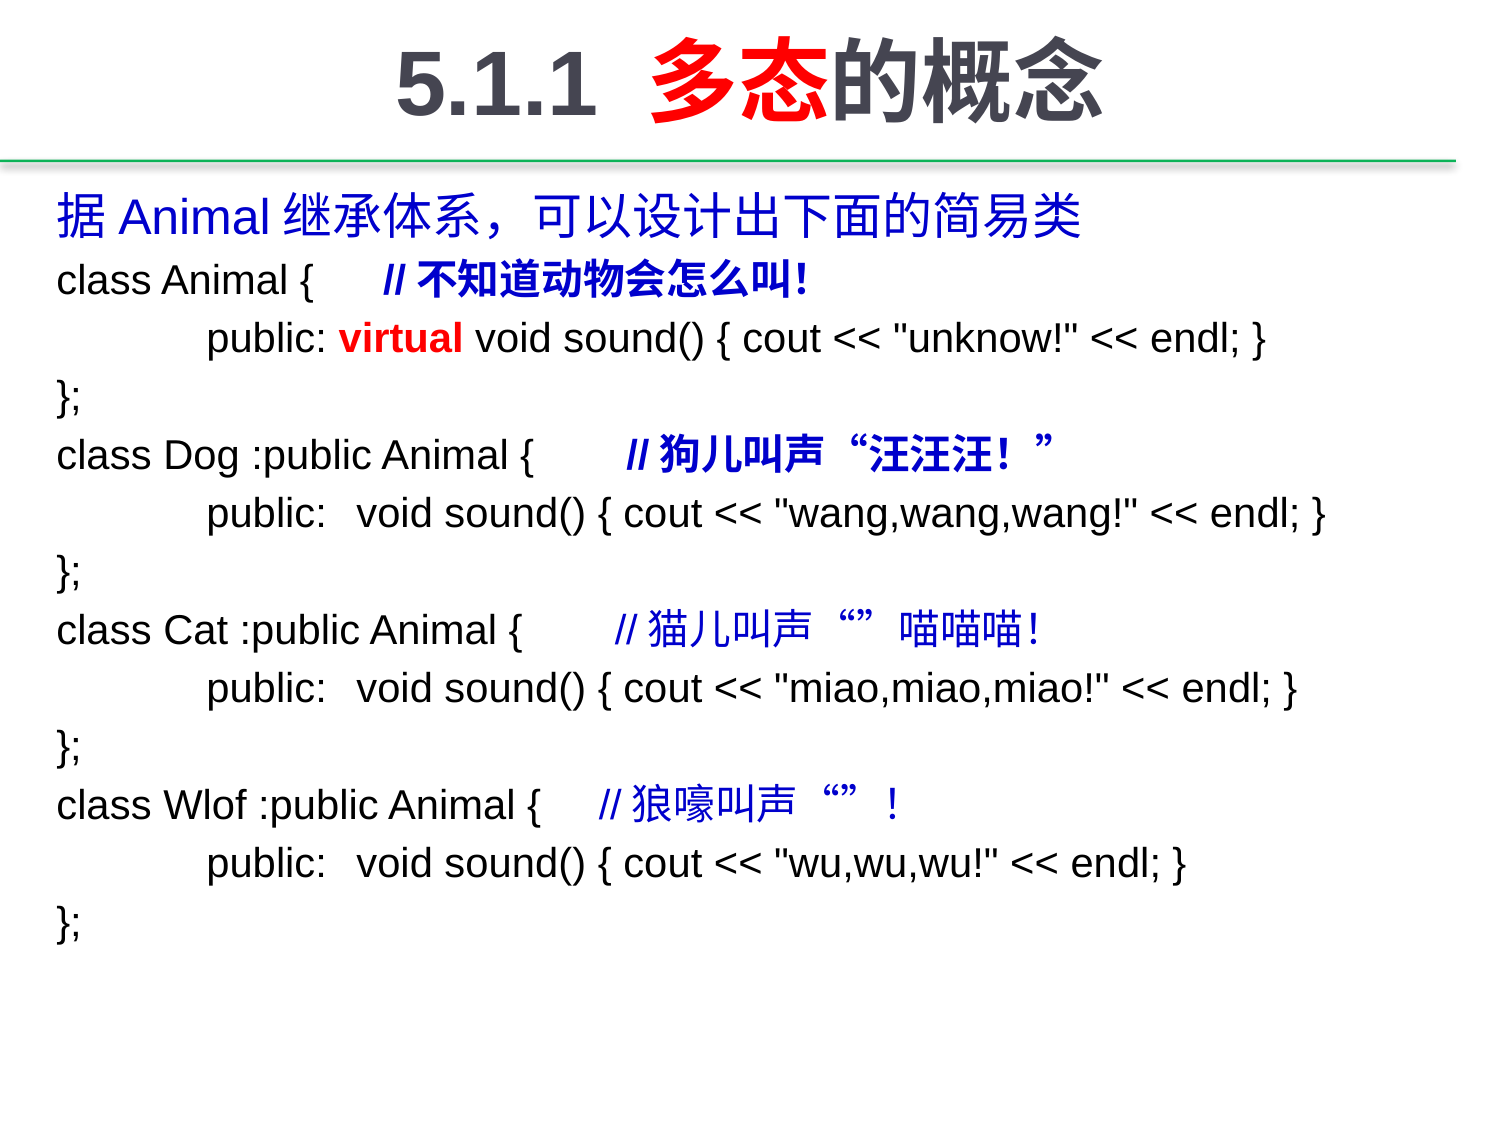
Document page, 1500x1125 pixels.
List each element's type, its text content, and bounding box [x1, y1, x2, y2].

list 据Animal继承体系，可以设计出下面的简易类 class Animal { //不知道动物会怎么叫！ public: virtual void sound() { cout << "unknow!" << endl; } }; class Dog :public Animal { //狗儿叫声“汪汪汪！” public: void sound() { cout << "wang,wang,wang!" << endl; } }; class Cat :public Animal { //猫儿叫声“”喵喵喵！ public: void sound() { cout << "miao,miao,miao!" << endl; } }; class Wlof :public Animal { //狼嚎叫声“”！ public: void sound() { cout << "wu,wu,wu!" << endl; } }; [41, 176, 1456, 1025]
title 5.1.1 多态的概念 [75, 12, 1425, 146]
